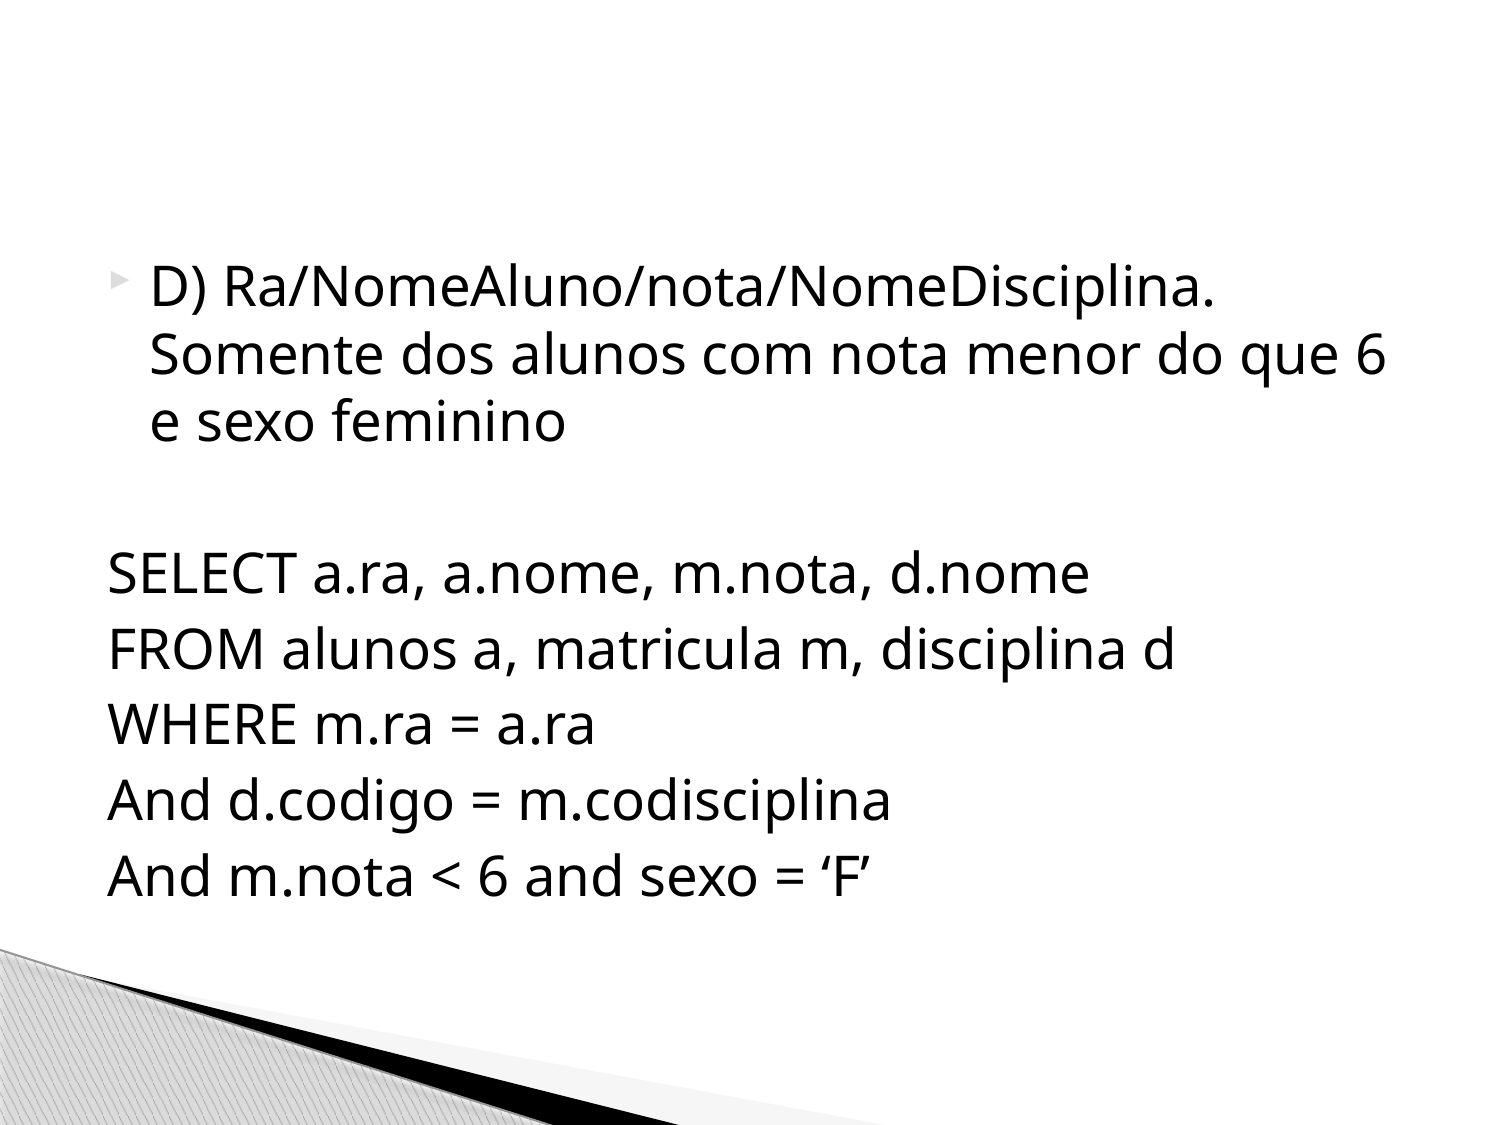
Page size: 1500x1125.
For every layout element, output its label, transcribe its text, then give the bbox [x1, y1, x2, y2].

list D) Ra/NomeAluno/nota/NomeDisciplina. Somente dos alunos com nota menor do que 6 e sexo feminino SELECT a.ra, a.nome, m.nota, d.nome FROM alunos a, matricula m, disciplina d WHERE m.ra = a.ra And d.codigo = m.codisciplina And m.nota < 6 and sexo = ‘F’ [75, 243, 1425, 986]
